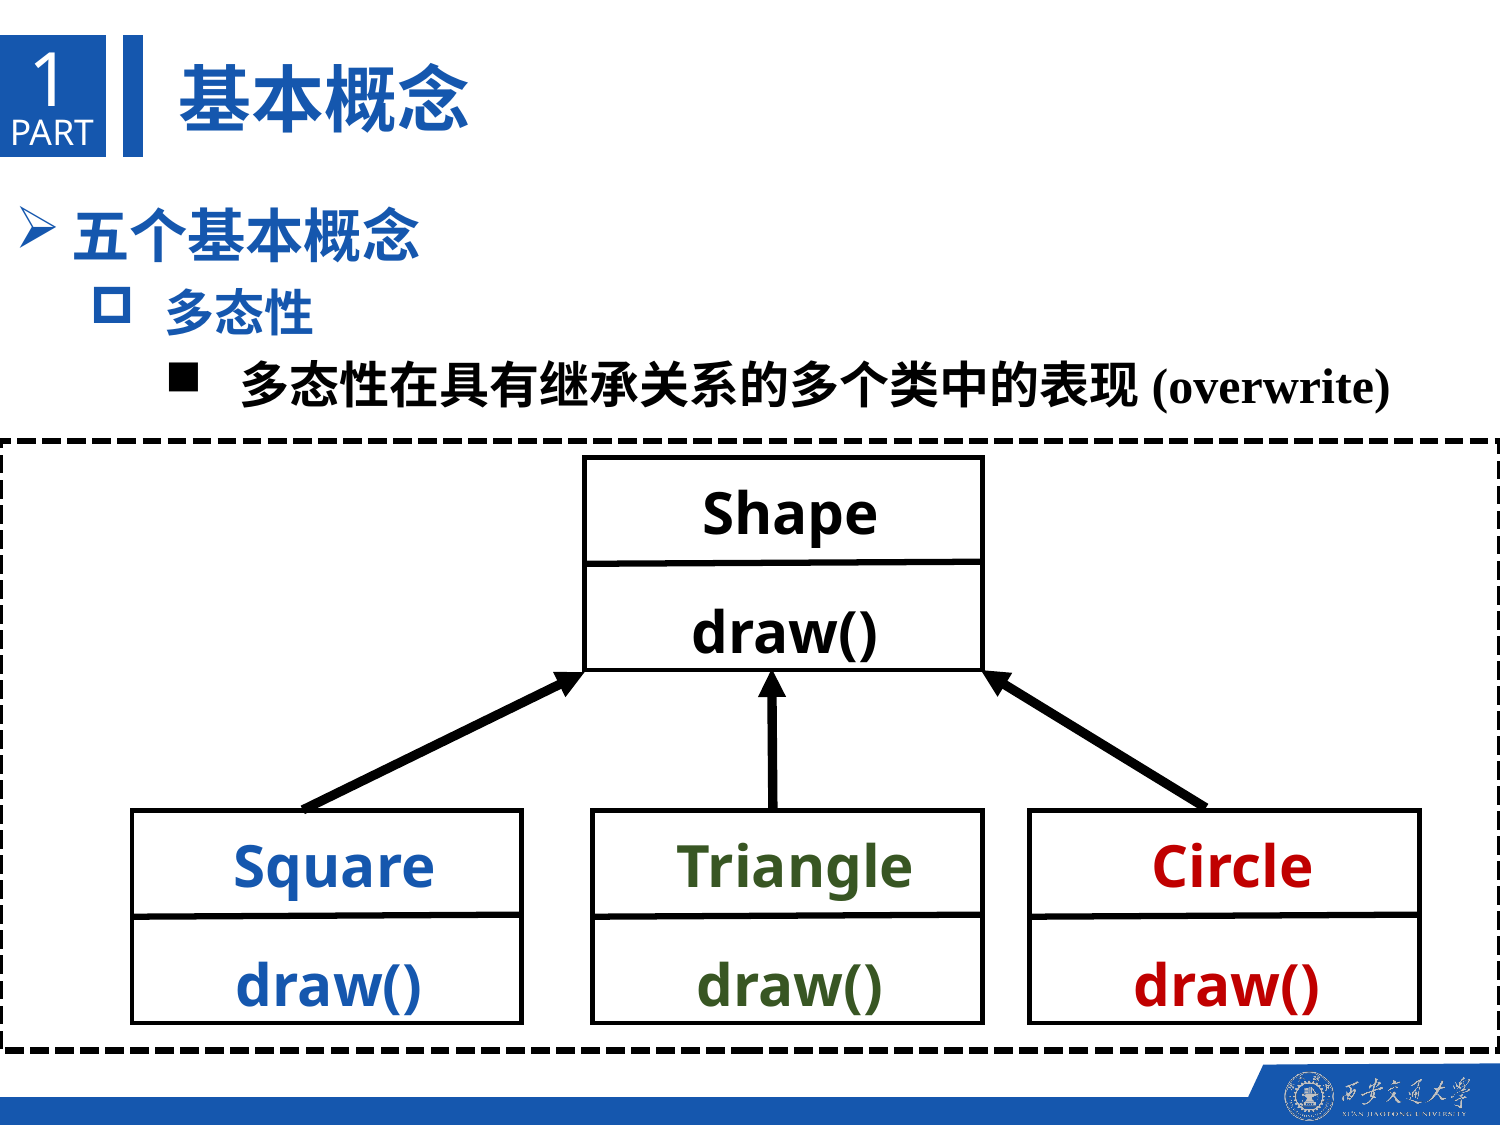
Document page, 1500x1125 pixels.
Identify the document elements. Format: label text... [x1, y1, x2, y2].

text_box PART [9, 109, 95, 153]
text_box 1 [14, 23, 87, 129]
text_box [0, 440, 1500, 1052]
text_box 五个基本概念 多态性 多态性在具有继承关系的多个类中的表现(overwrite) [0, 178, 1500, 440]
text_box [96, 668, 1420, 1026]
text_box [548, 457, 983, 668]
text_box 基本概念 [163, 45, 486, 149]
